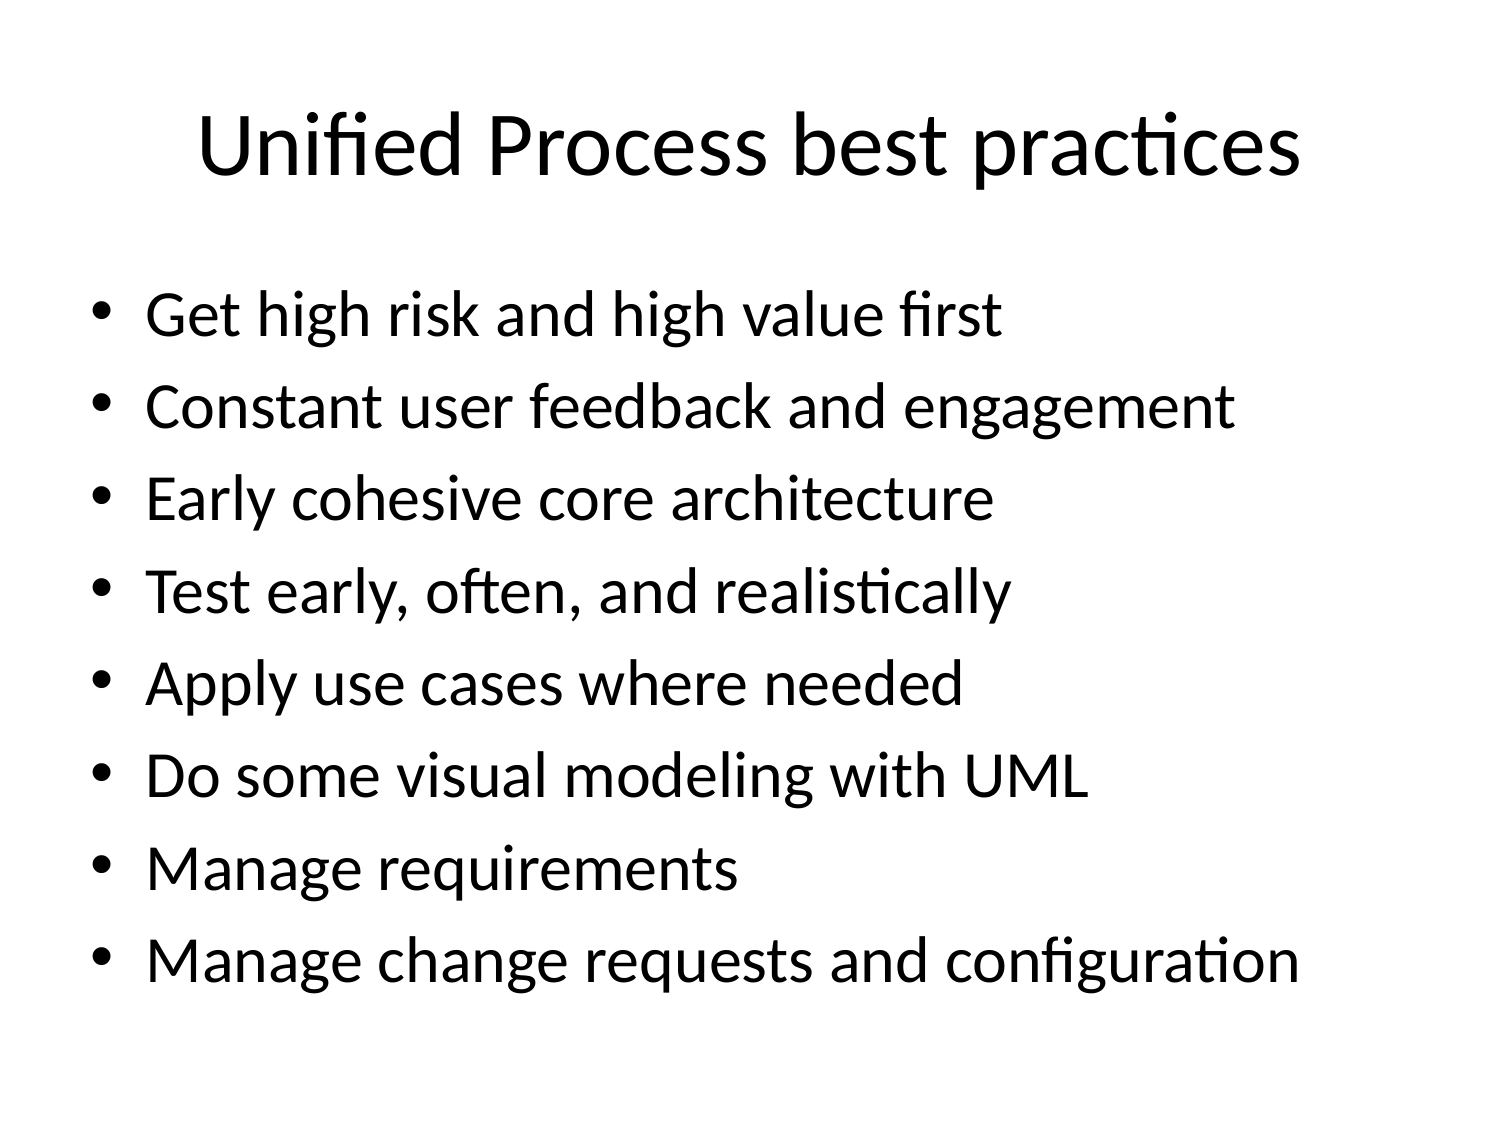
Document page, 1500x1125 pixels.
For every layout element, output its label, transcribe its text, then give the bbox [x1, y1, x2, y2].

list Get high risk and high value first Constant user feedback and engagement Early cohesive core architecture Test early, often, and realistically Apply use cases where needed Do some visual modeling with UML Manage requirements Manage change requests and configuration [75, 262, 1425, 1005]
title Unified Process best practices [75, 45, 1425, 233]
